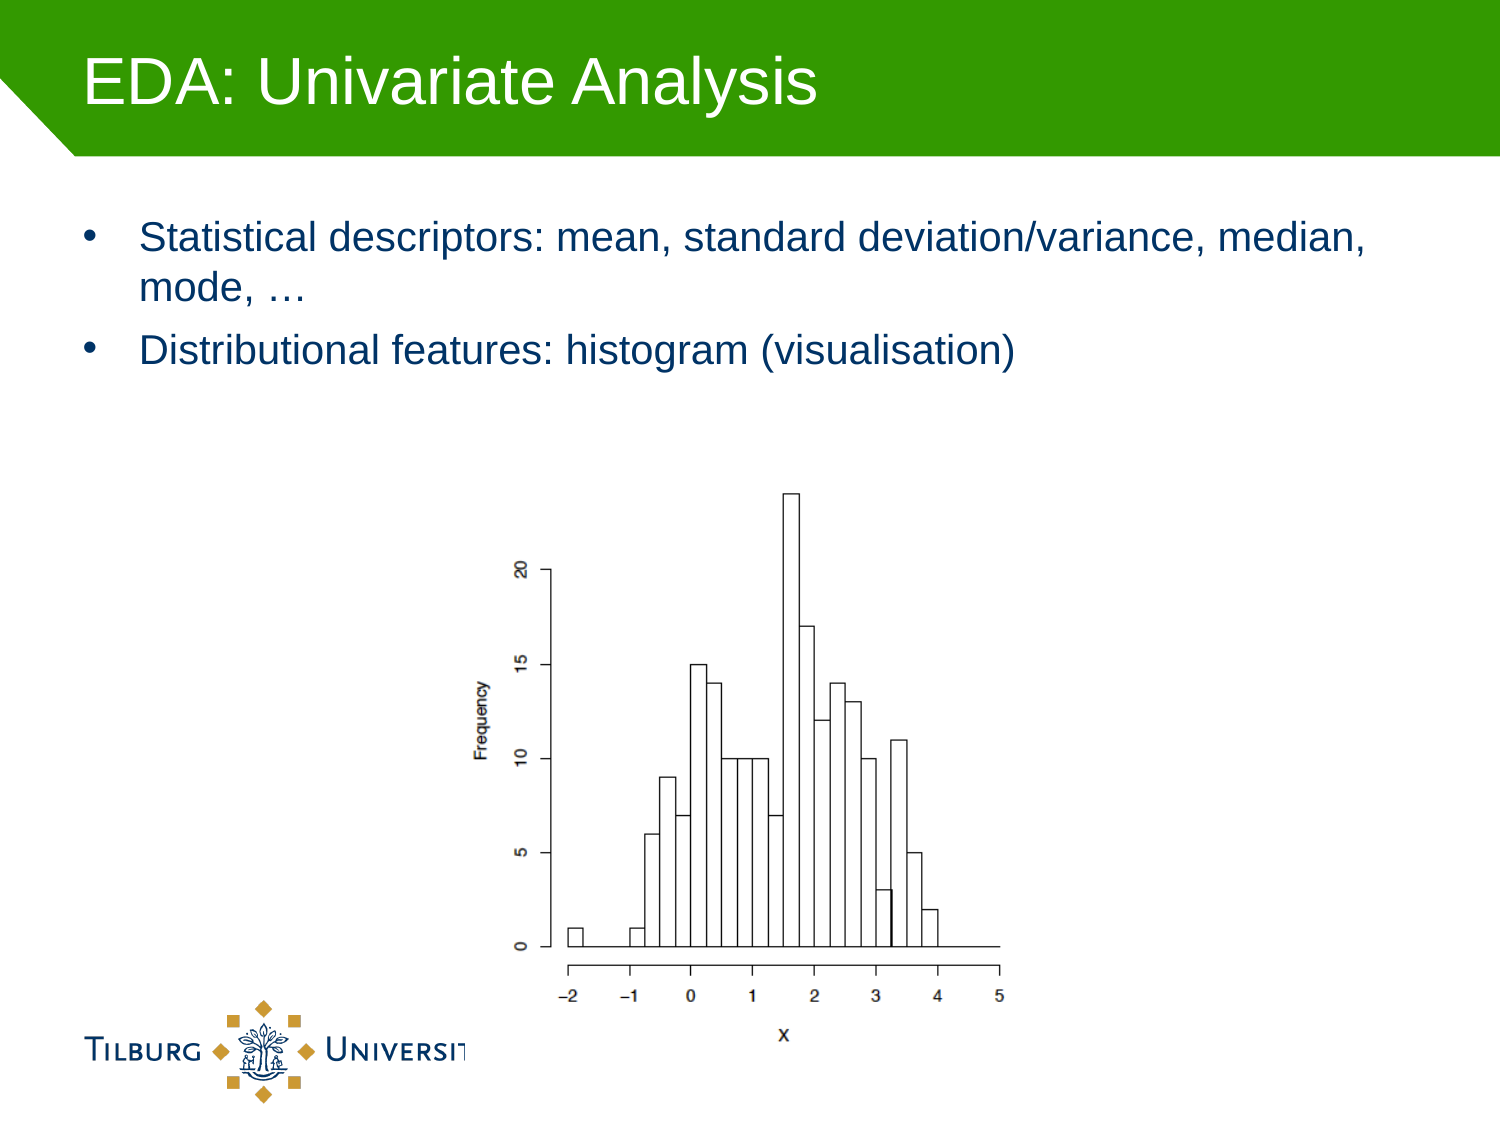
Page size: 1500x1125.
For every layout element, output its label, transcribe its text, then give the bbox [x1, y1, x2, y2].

title EDA: Univariate Analysis [74, 0, 1426, 157]
list Statistical descriptors: mean, standard deviation/variance, median, mode, … Distributional features: histogram (visualisation) [74, 202, 1426, 412]
picture [78, 381, 1036, 1111]
